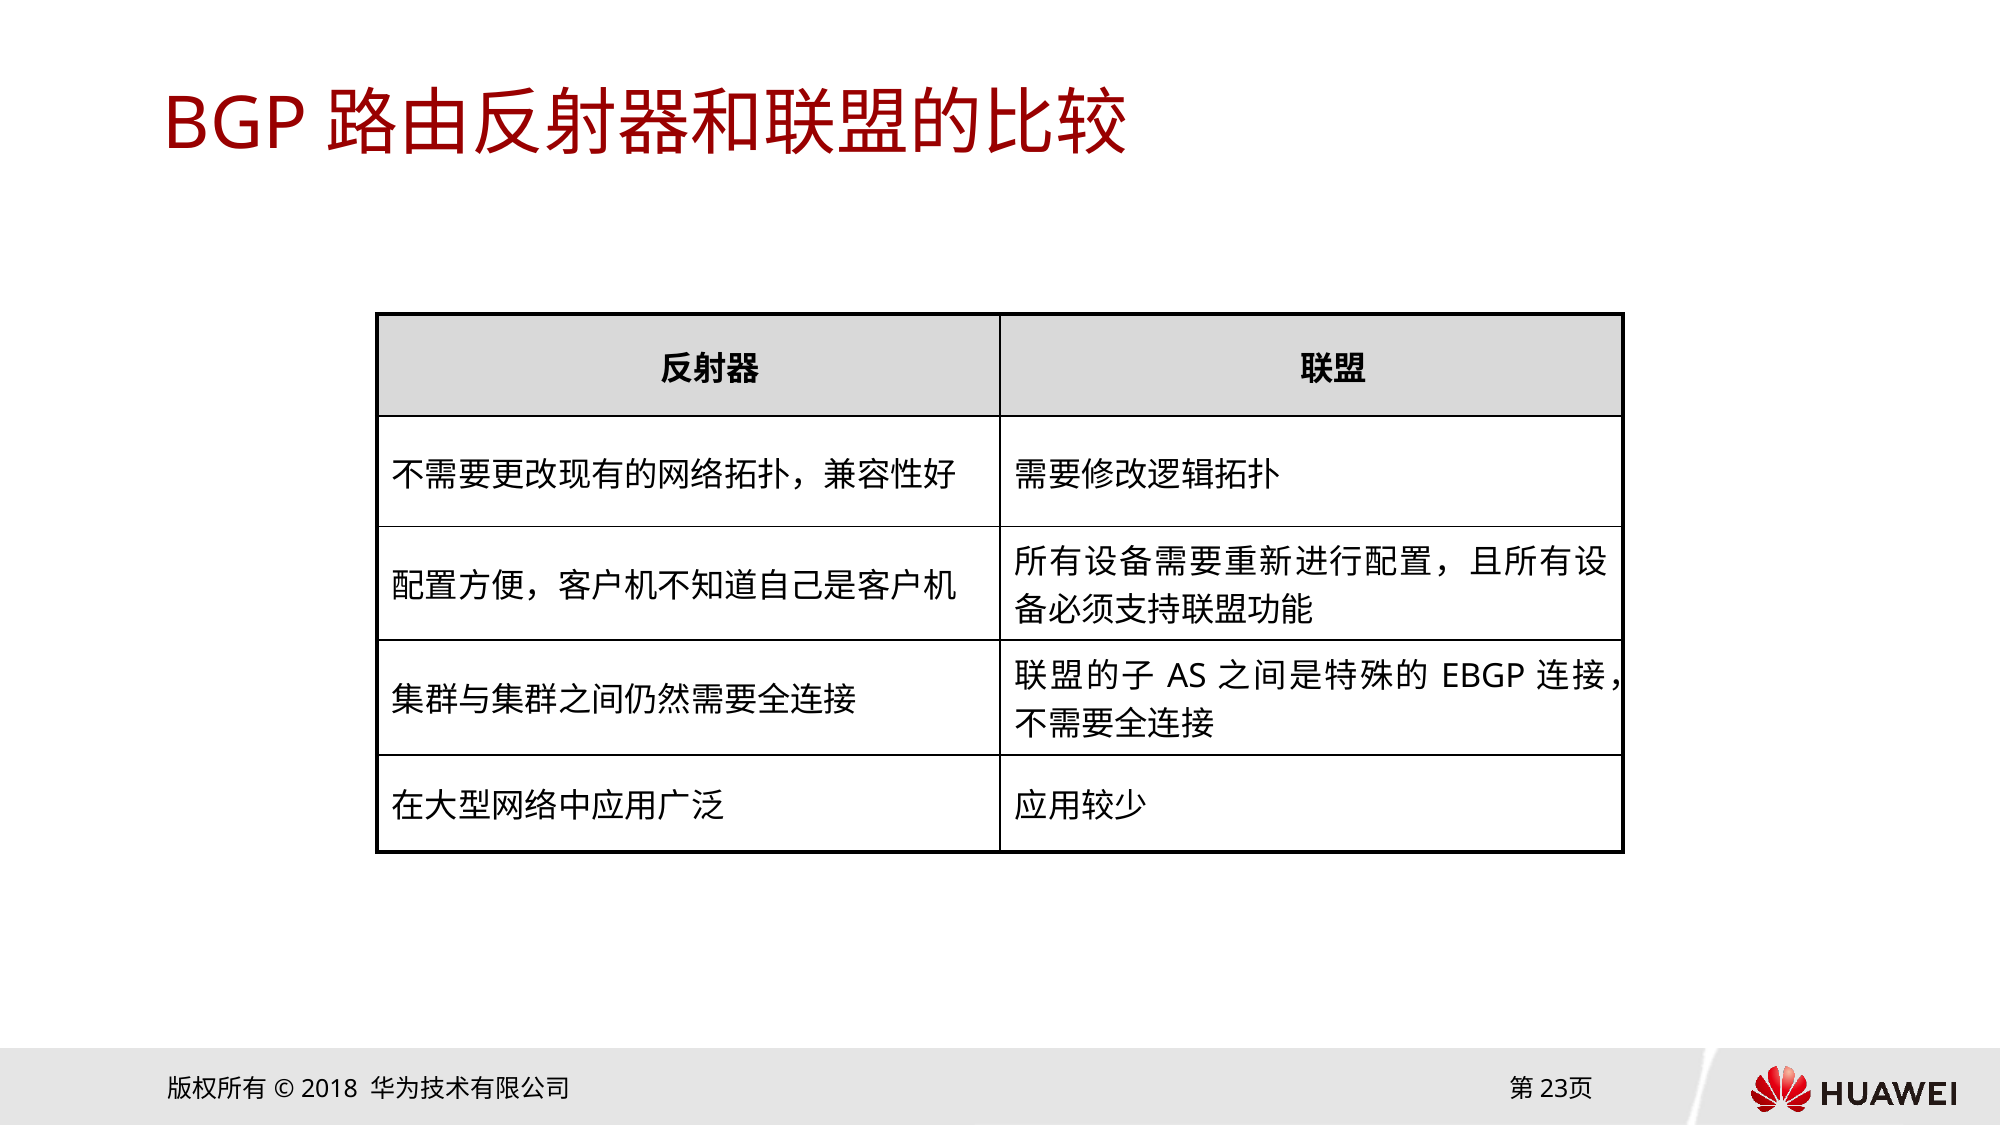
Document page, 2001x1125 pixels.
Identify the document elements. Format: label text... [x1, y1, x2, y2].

table_cell 联盟的子AS之间是特殊的EBGP连接，不需要全连接 [1001, 641, 1621, 754]
table_cell 集群与集群之间仍然需要全连接 [379, 641, 999, 754]
picture [0, 1048, 2000, 1125]
table_cell 应用较少 [1001, 756, 1621, 850]
table_cell 需要修改逻辑拓扑 [1001, 417, 1621, 526]
table_cell 所有设备需要重新进行配置，且所有设备必须支持联盟功能 [1001, 527, 1621, 639]
table_header 联盟 [1001, 316, 1621, 415]
table_cell 配置方便，客户机不知道自己是客户机 [379, 527, 999, 639]
table_header 反射器 [379, 316, 999, 415]
table_cell 在大型网络中应用广泛 [379, 756, 999, 850]
title BGP路由反射器和联盟的比较 [149, 47, 1883, 191]
table_cell 不需要更改现有的网络拓扑，兼容性好 [379, 417, 999, 526]
